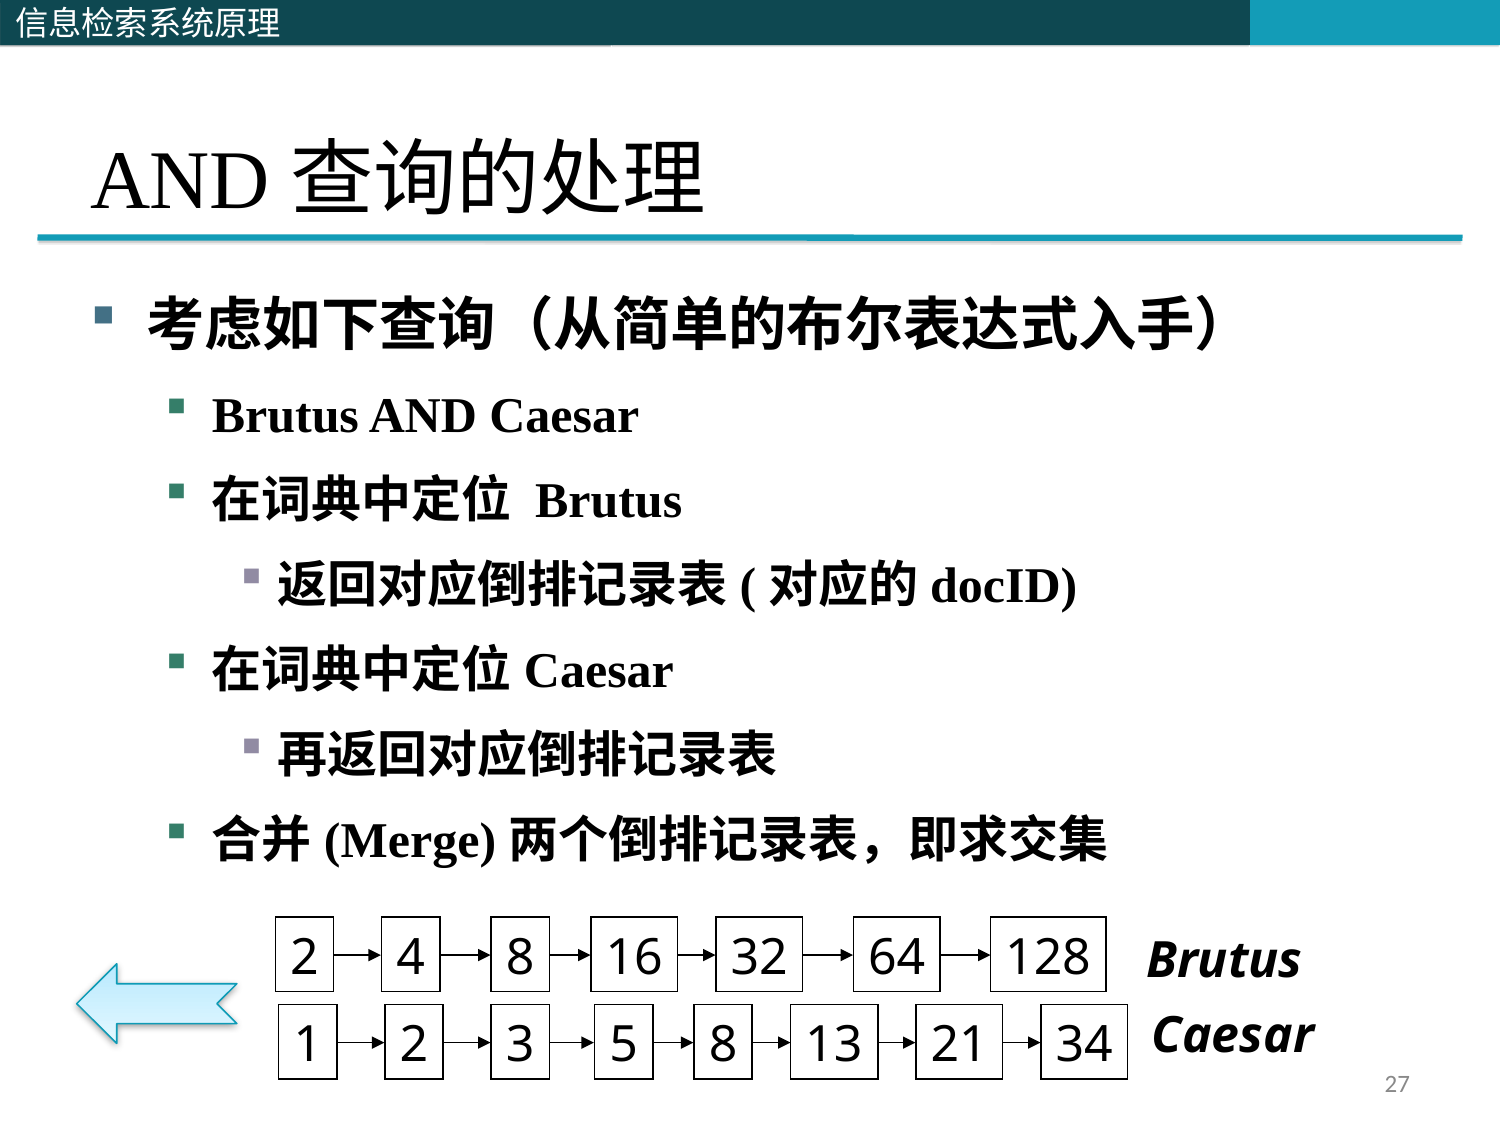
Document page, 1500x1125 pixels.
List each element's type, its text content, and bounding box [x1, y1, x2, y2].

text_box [277, 994, 1330, 1082]
title AND查询的处理 [75, 45, 1425, 233]
slide_number 27 [1074, 1062, 1425, 1103]
text_box [75, 963, 238, 1045]
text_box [274, 916, 1313, 996]
list 考虑如下查询（从简单的布尔表达式入手） Brutus AND Caesar 在词典中定位 Brutus 返回对应倒排记录表(对应的docID) 在词典中定位Caesar 再返回对应倒排记录表 合并(Merge)两个倒排记录表，即求交集 [75, 262, 1425, 1075]
